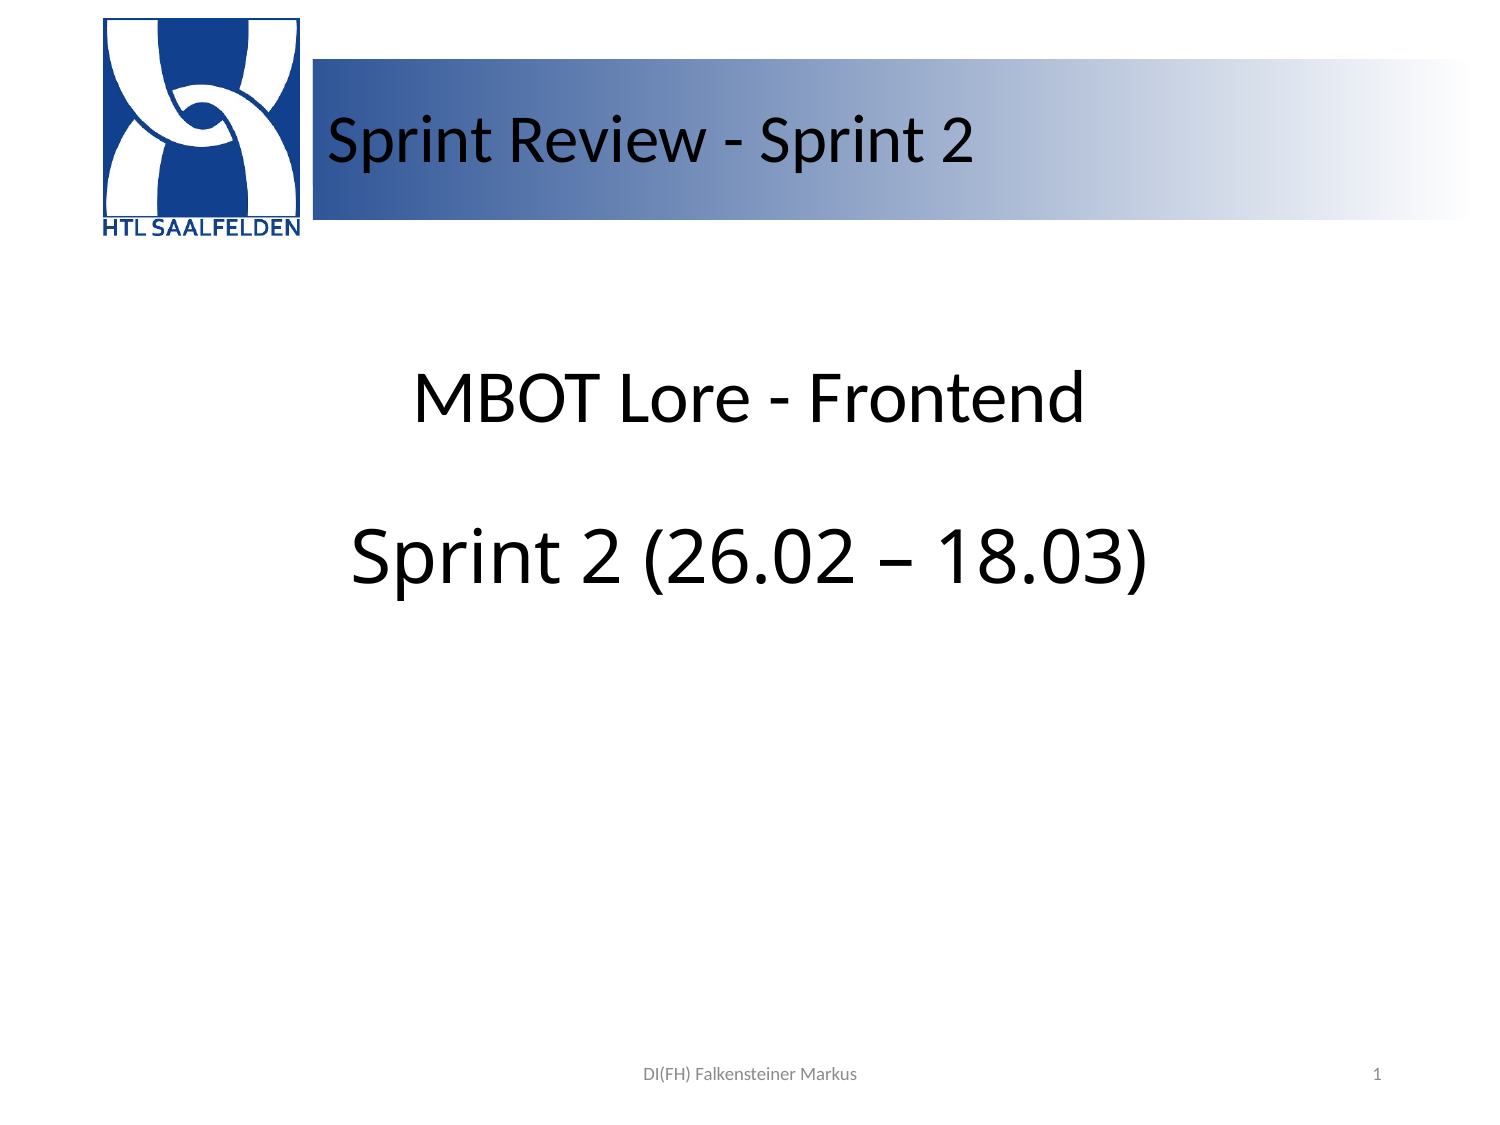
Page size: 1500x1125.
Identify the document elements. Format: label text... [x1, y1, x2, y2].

picture [103, 18, 300, 236]
text_box MBOT Lore - Frontend Sprint 2 (26.02 – 18.03) [112, 349, 1388, 764]
title Sprint Review - Sprint 2 [312, 59, 1471, 220]
slide_number 1 [1059, 1042, 1397, 1103]
footer DI(FH) Falkensteiner Markus [496, 1042, 1004, 1103]
